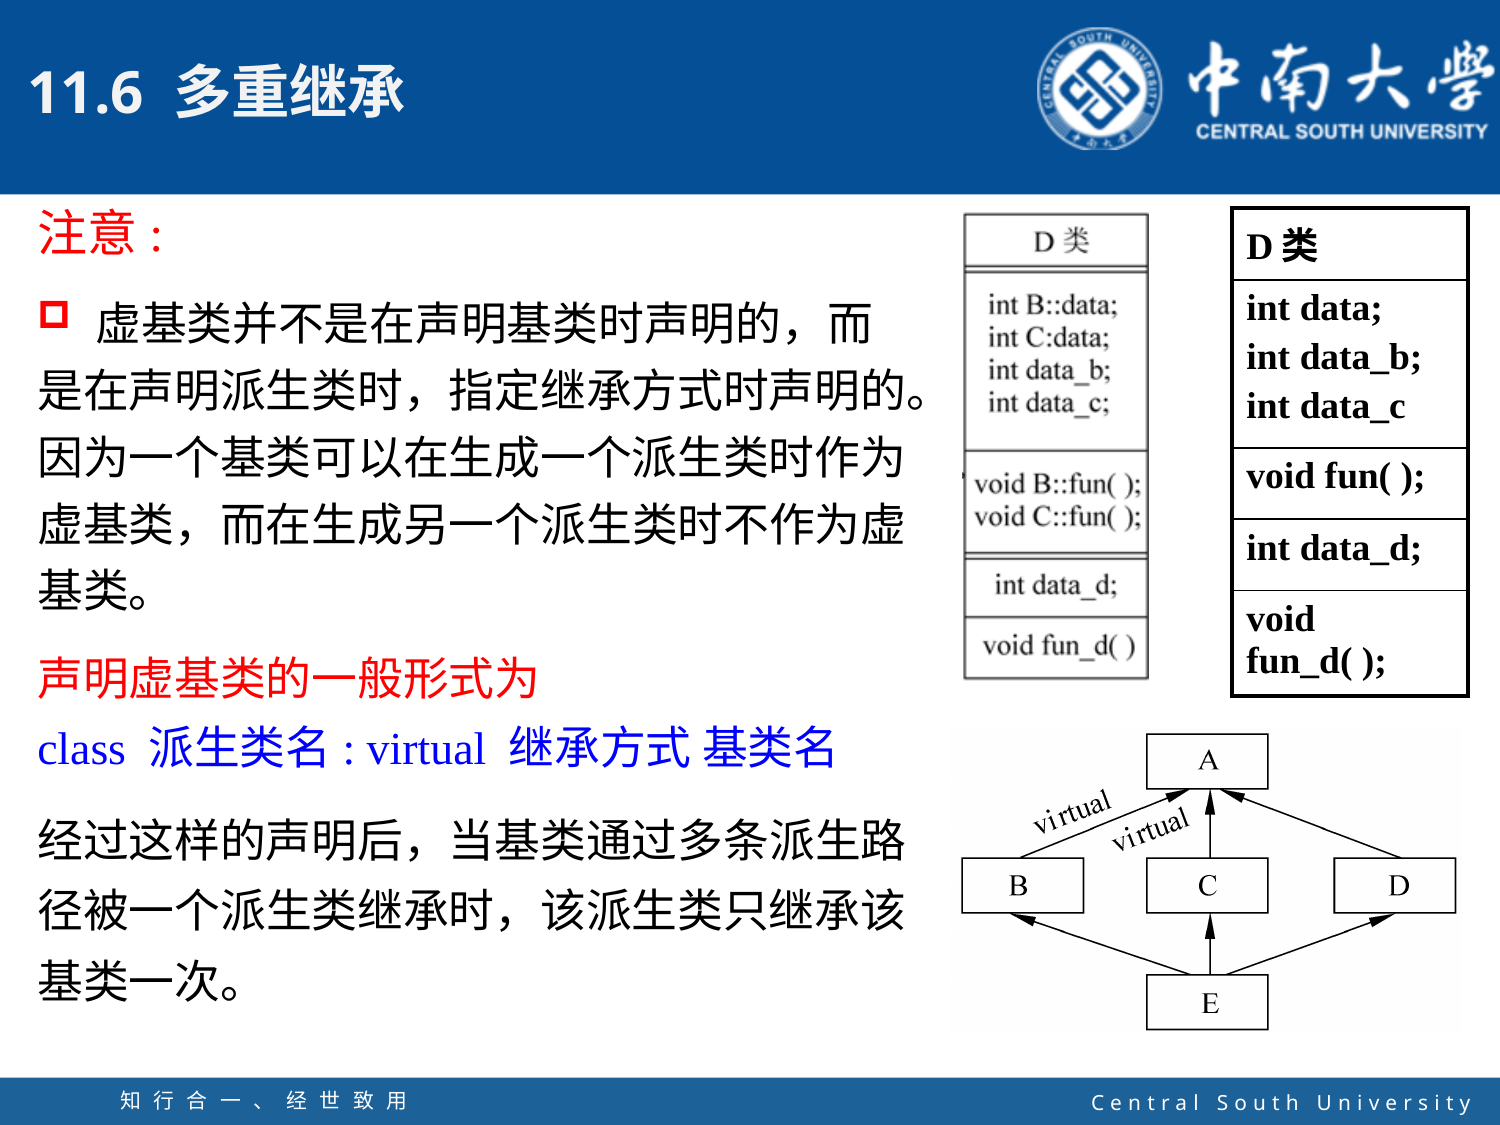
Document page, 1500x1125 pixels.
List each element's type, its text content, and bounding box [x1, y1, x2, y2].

table_cell void fun_d( ); [1234, 591, 1466, 694]
table_header D类 [1234, 210, 1466, 279]
table_cell int data; int data_b; int data_c [1234, 281, 1466, 447]
picture [1030, 25, 1500, 155]
text_box 注意: 虚基类并不是在声明基类时声明的，而是在声明派生类时，指定继承方式时声明的。因为一个基类可以在生成一个派生类时作为虚基类，而在生成另一个派生类时不作为虚基类。 声明虚基类的一般形式为 class 派生类名: virtual 继承方式 基类名 经过这样的声明后，当基类通过多条派生路径被一个派生类继承时，该派生类只继承该基类一次。 [22, 201, 933, 1017]
text_box 知行合一、经世致用 [105, 1080, 423, 1120]
text_box [0, 1077, 1500, 1125]
picture [962, 208, 1149, 682]
table_cell void fun( ); [1234, 449, 1466, 518]
table_cell int data_d; [1234, 520, 1466, 590]
text_box Central South University [1076, 1082, 1486, 1123]
picture [950, 726, 1462, 1034]
